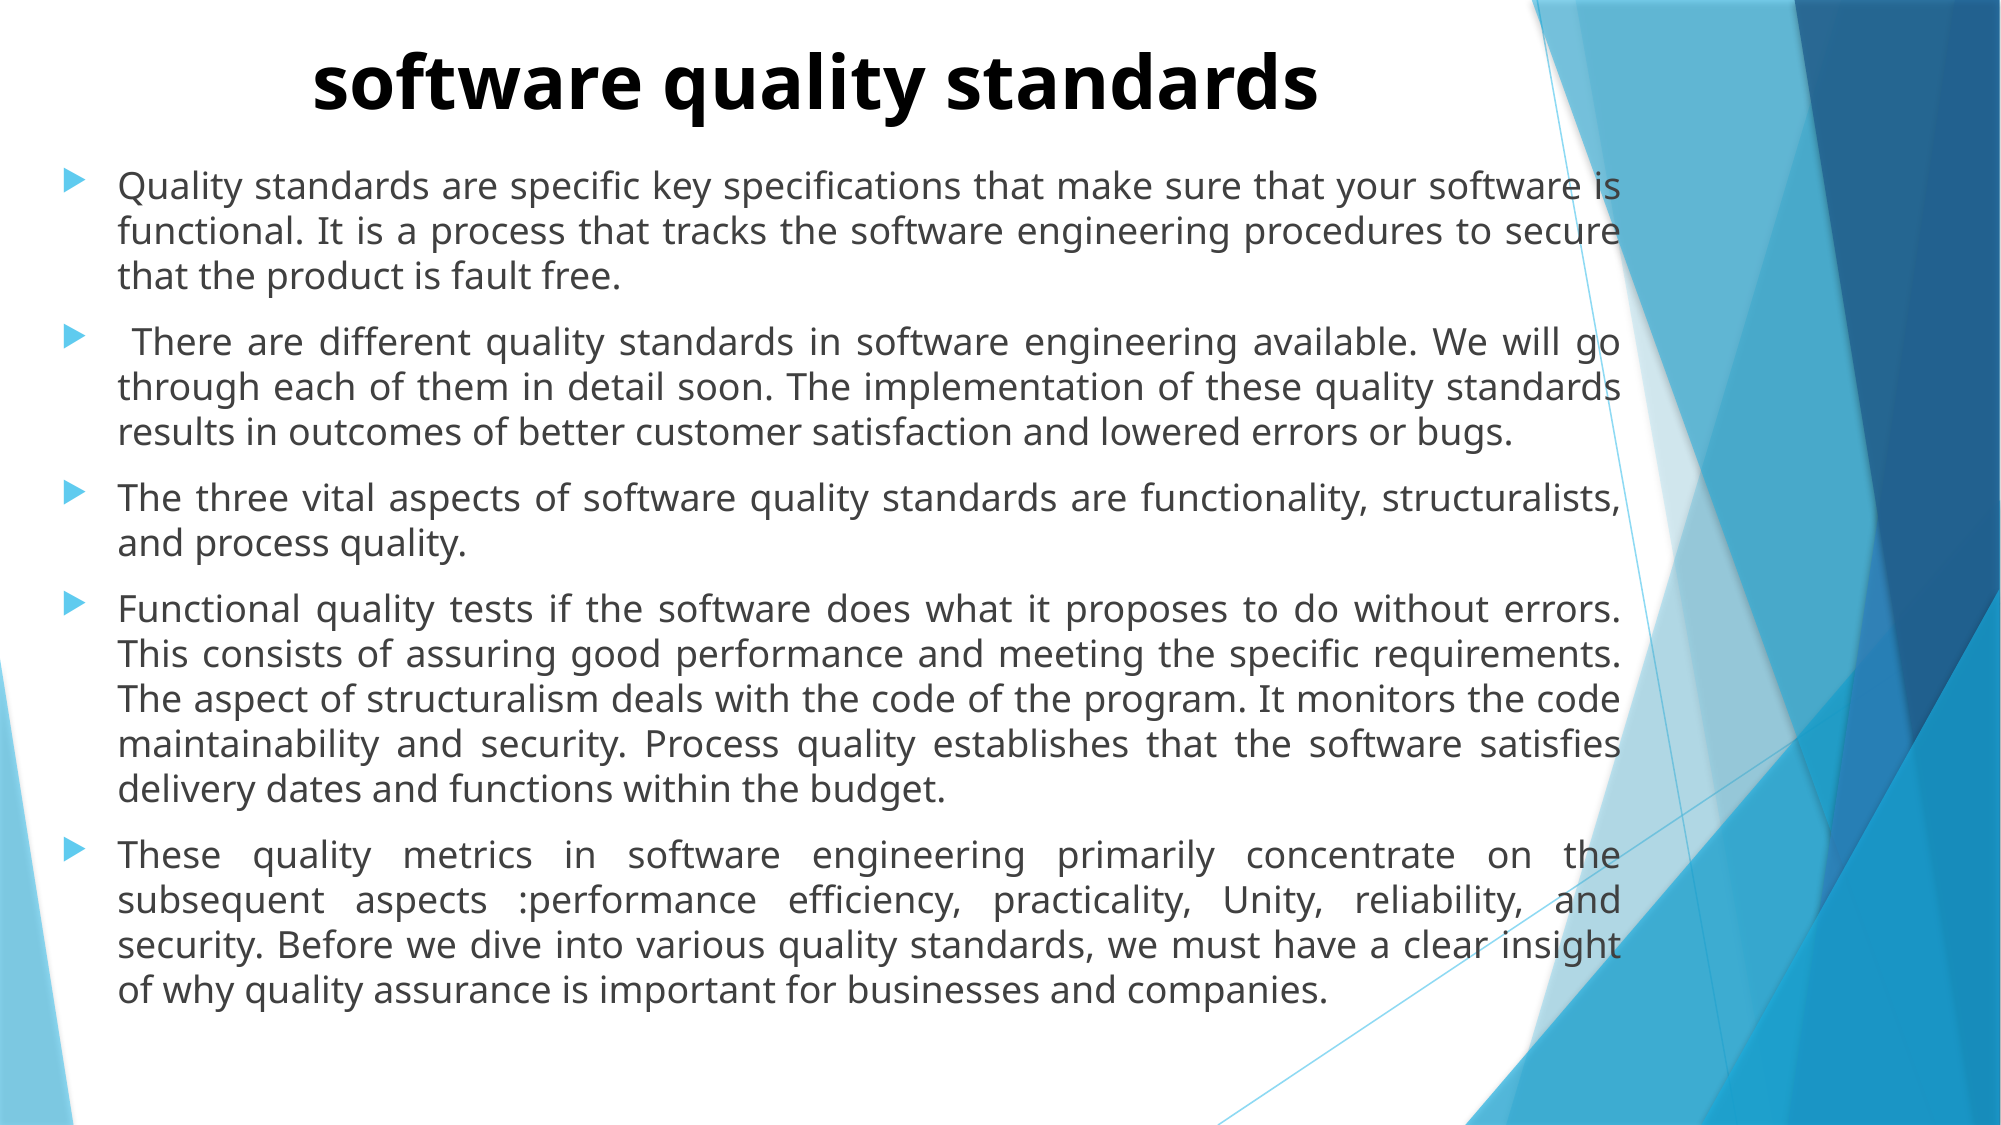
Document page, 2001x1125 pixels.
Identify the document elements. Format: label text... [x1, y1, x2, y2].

title software quality standards [111, 26, 1522, 154]
list Quality standards are specific key specifications that make sure that your software is functional. It is a process that tracks the software engineering procedures to secure that the product is fault free. There are different quality standards in software engineering available. We will go through each of them in detail soon. The implementation of these quality standards results in outcomes of better customer satisfaction and lowered errors or bugs. The three vital aspects of software quality standards are functionality, structuralists, and process quality. Functional quality tests if the software does what it proposes to do without errors. This consists of assuring good performance and meeting the specific requirements. The aspect of structuralism deals with the code of the program. It monitors the code maintainability and security. Process quality establishes that the software satisfies delivery dates and functions within the budget. These quality metrics in software engineering primarily concentrate on the subsequent aspects :performance efficiency, practicality, Unity, reliability, and security. Before we dive into various quality standards, we must have a clear insight of why quality assurance is important for businesses and companies. [45, 154, 1638, 1099]
